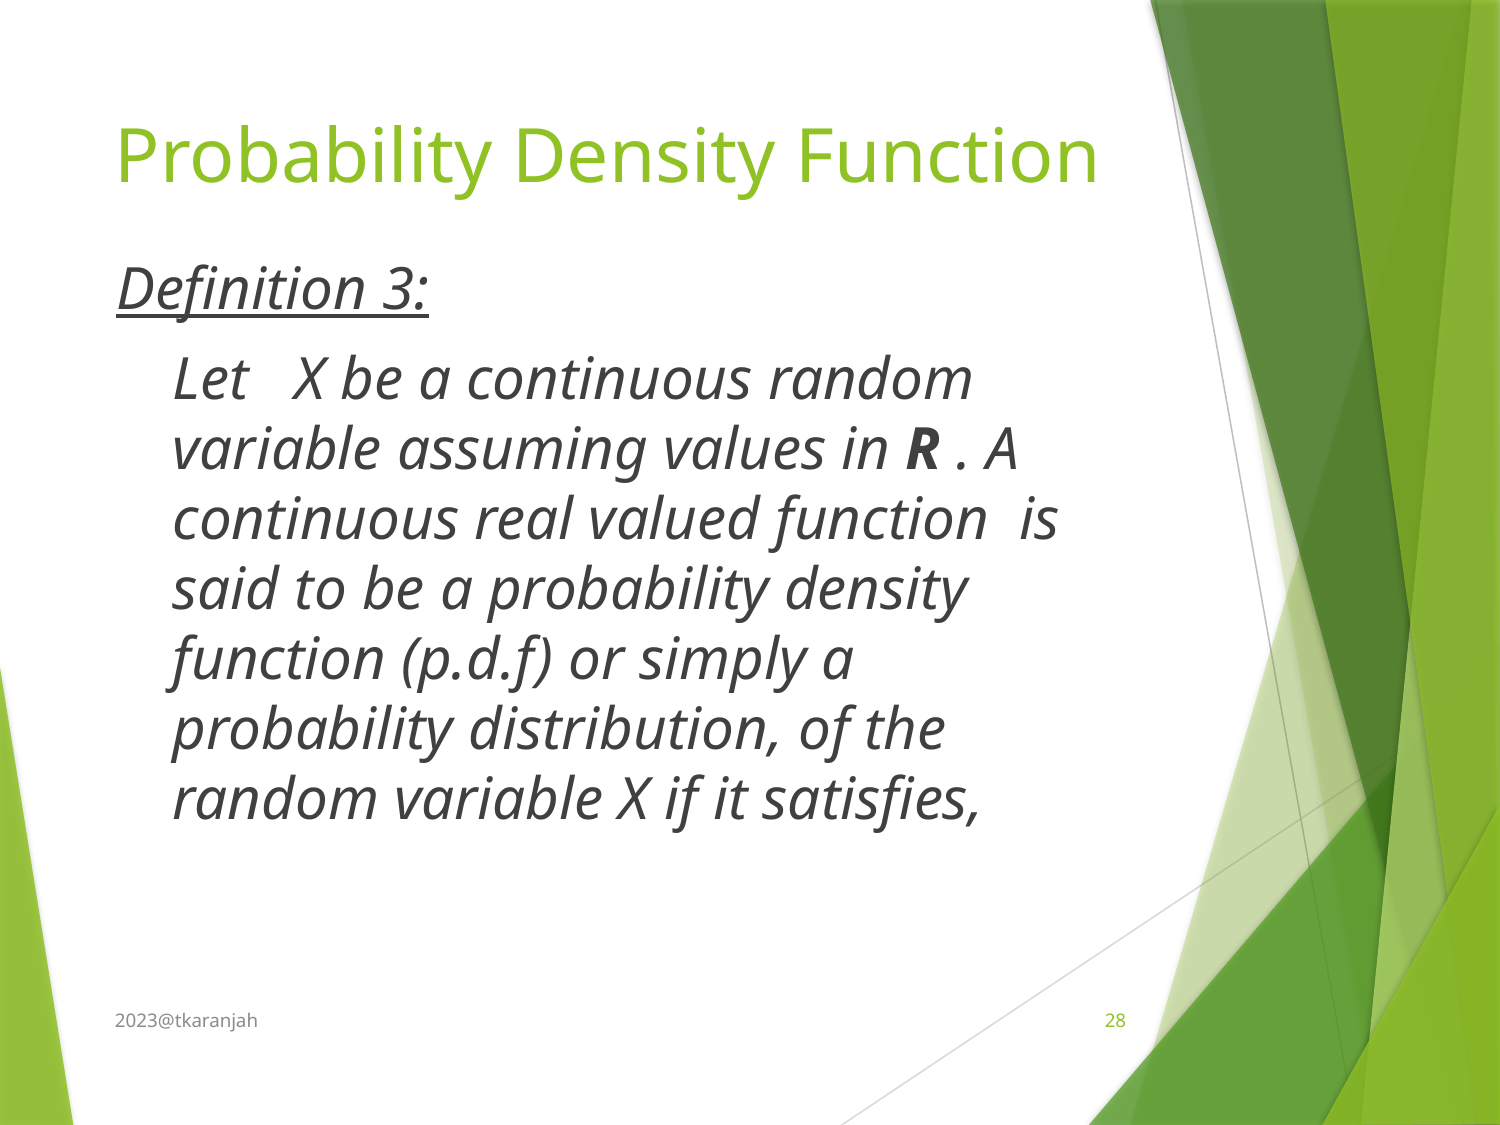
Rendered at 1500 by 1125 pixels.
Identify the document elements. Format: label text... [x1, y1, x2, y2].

list Definition 3: Let X be a continuous random variable assuming values in R . A continuous real valued function is said to be a probability density function (p.d.f) or simply a probability distribution, of the random variable X if it satisfies, [101, 243, 1143, 881]
title Probability Density Function [99, 99, 1142, 317]
footer 2023@tkaranjah [99, 991, 859, 1051]
slide_number 28 [1057, 991, 1142, 1051]
